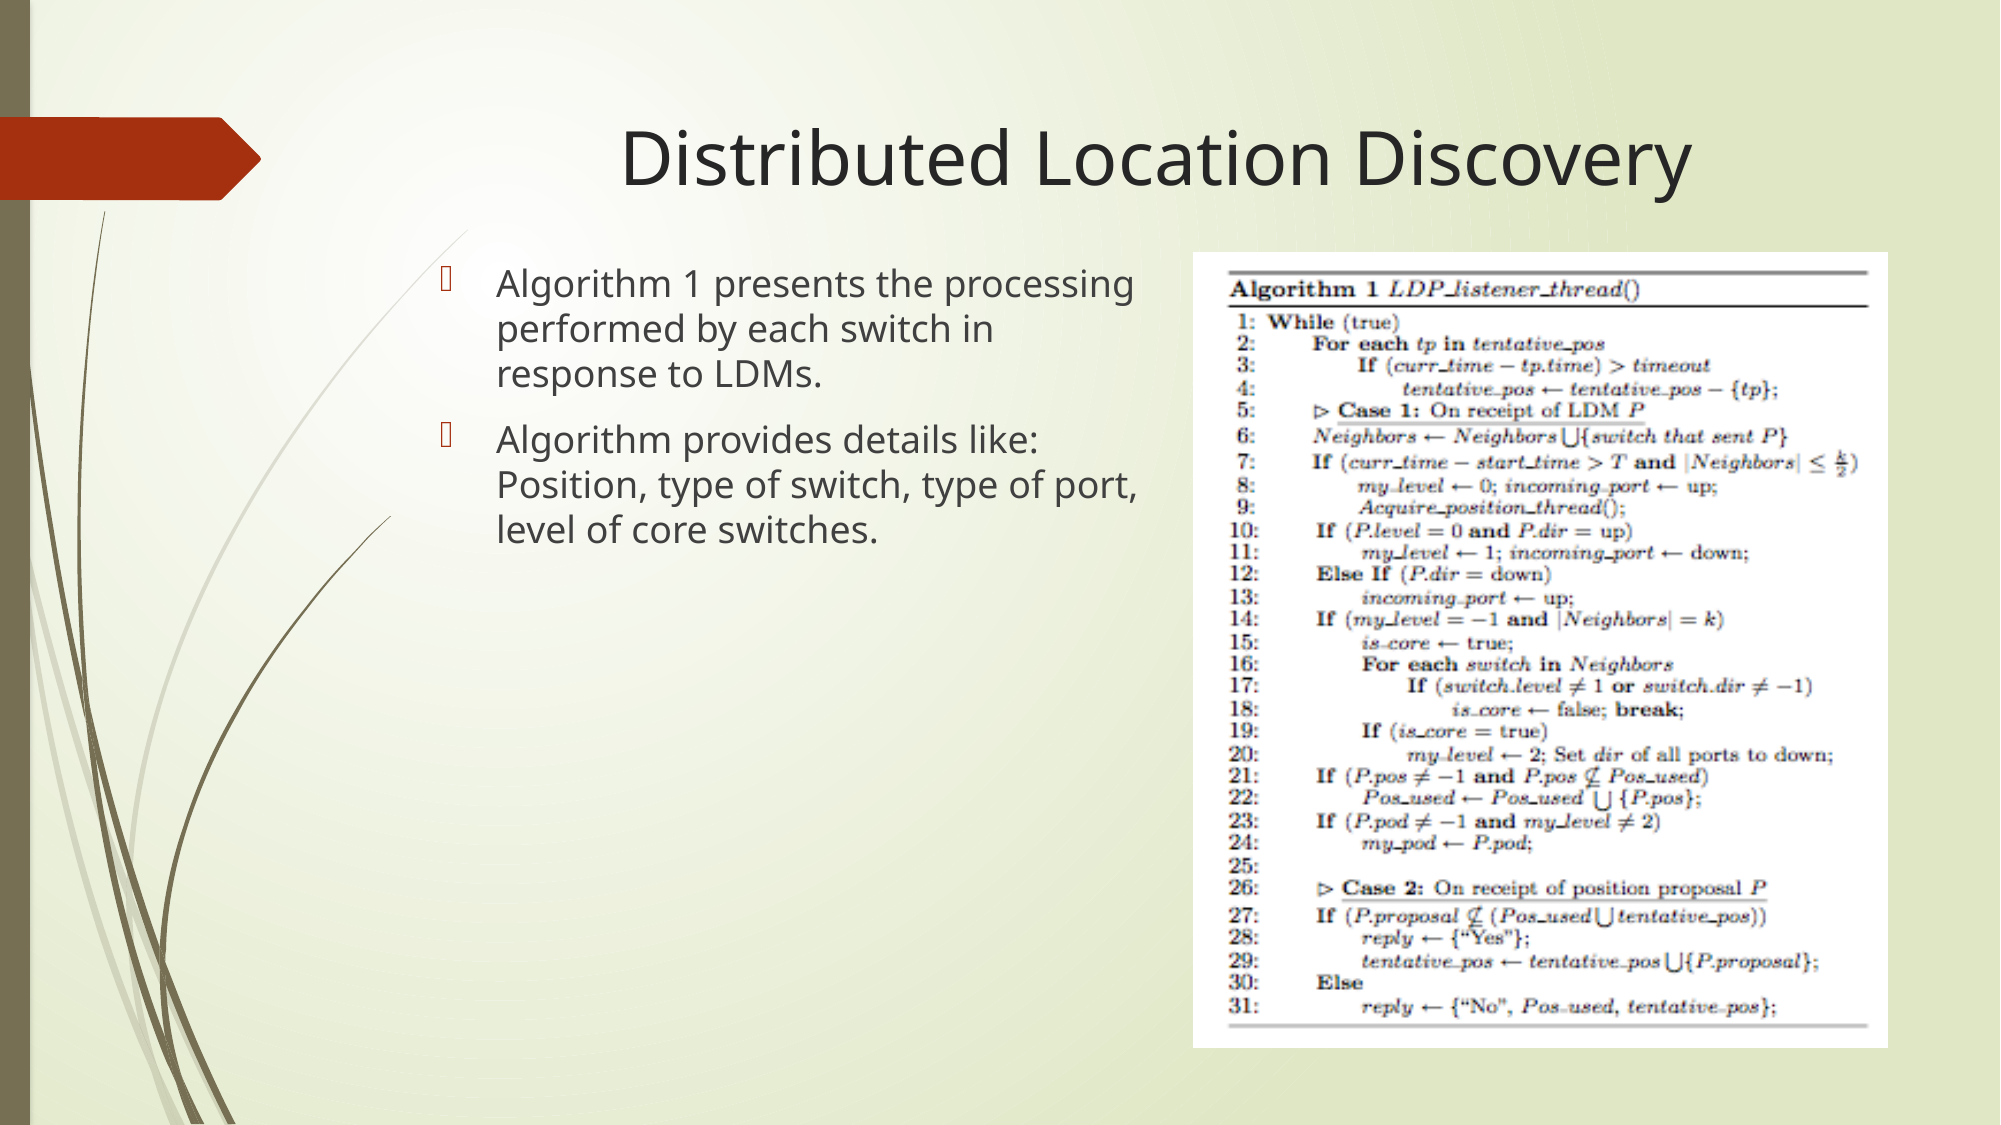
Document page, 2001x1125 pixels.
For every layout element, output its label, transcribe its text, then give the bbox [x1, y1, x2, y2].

title Distributed Location Discovery [425, 102, 1888, 313]
list Algorithm 1 presents the processing performed by each switch in response to LDMs. Algorithm provides details like: Position, type of switch, type of port, level of core switches. [424, 252, 1163, 1048]
picture [1193, 252, 1888, 1049]
